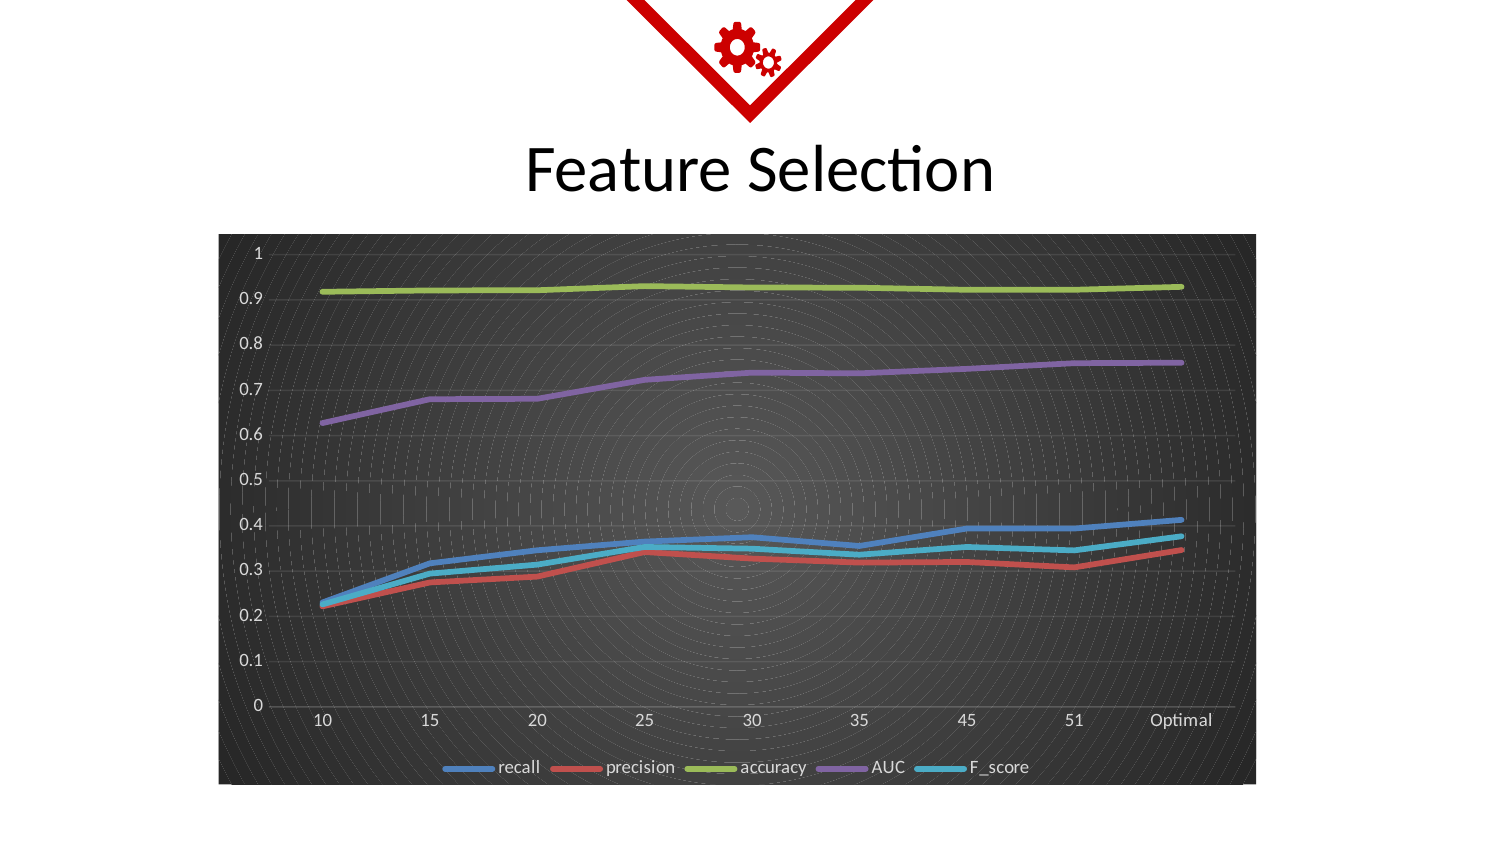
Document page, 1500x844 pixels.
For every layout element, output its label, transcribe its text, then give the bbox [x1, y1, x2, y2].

text_box Feature Selection [466, 109, 1054, 198]
chart [218, 234, 1257, 785]
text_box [714, 21, 782, 78]
